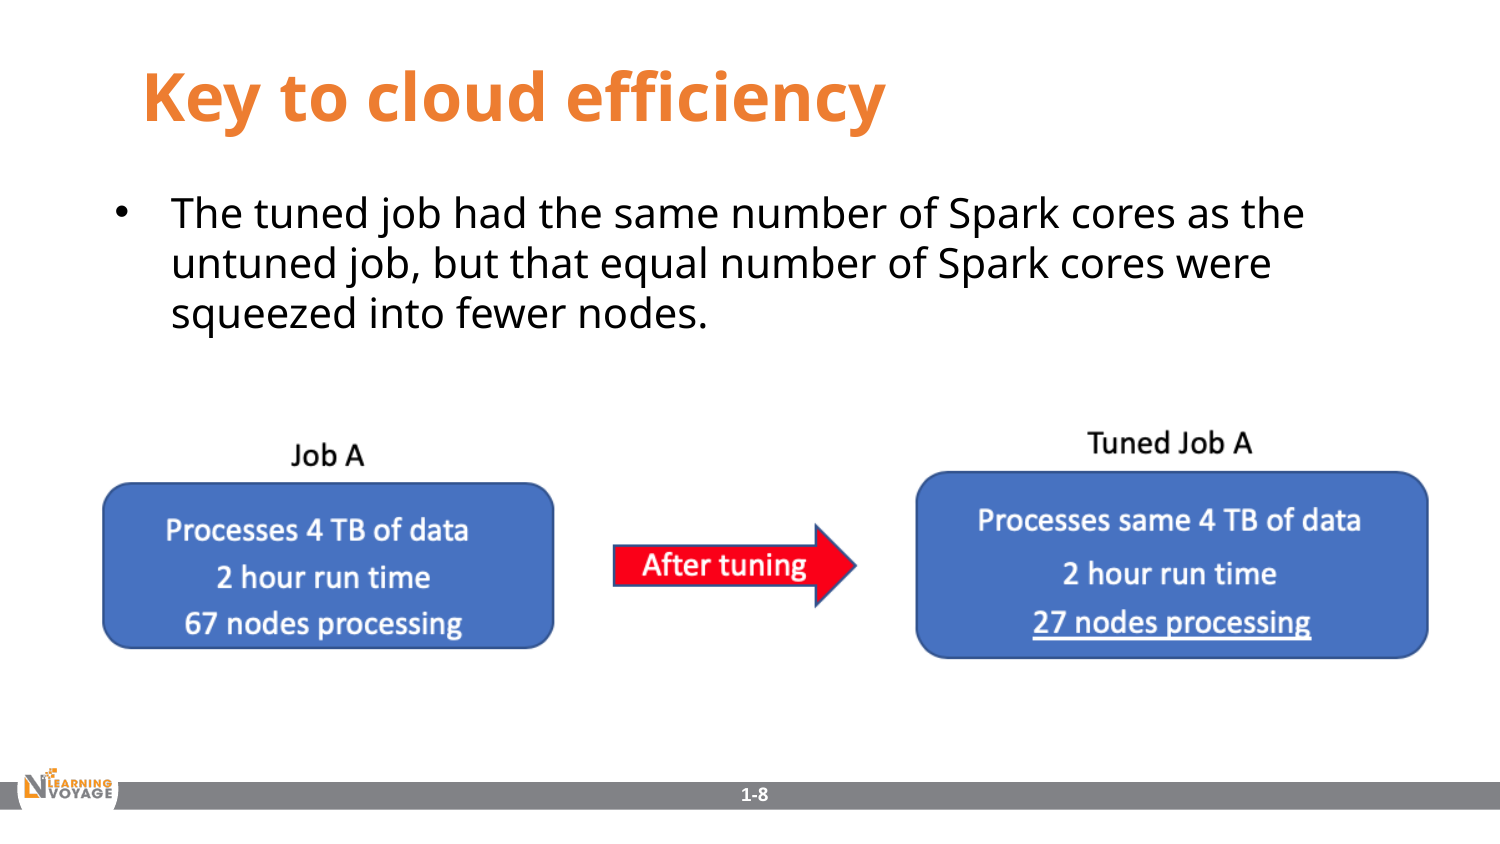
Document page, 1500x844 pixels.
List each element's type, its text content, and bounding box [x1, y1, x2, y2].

text_box Key to cloud efficiency [126, 37, 1387, 153]
picture [0, 405, 1450, 844]
text_box The tuned job had the same number of Spark cores as the untuned job, but that equal number of Spark cores were squeezed into fewer nodes. [114, 184, 1361, 337]
slide_number 1-8 [692, 770, 784, 821]
